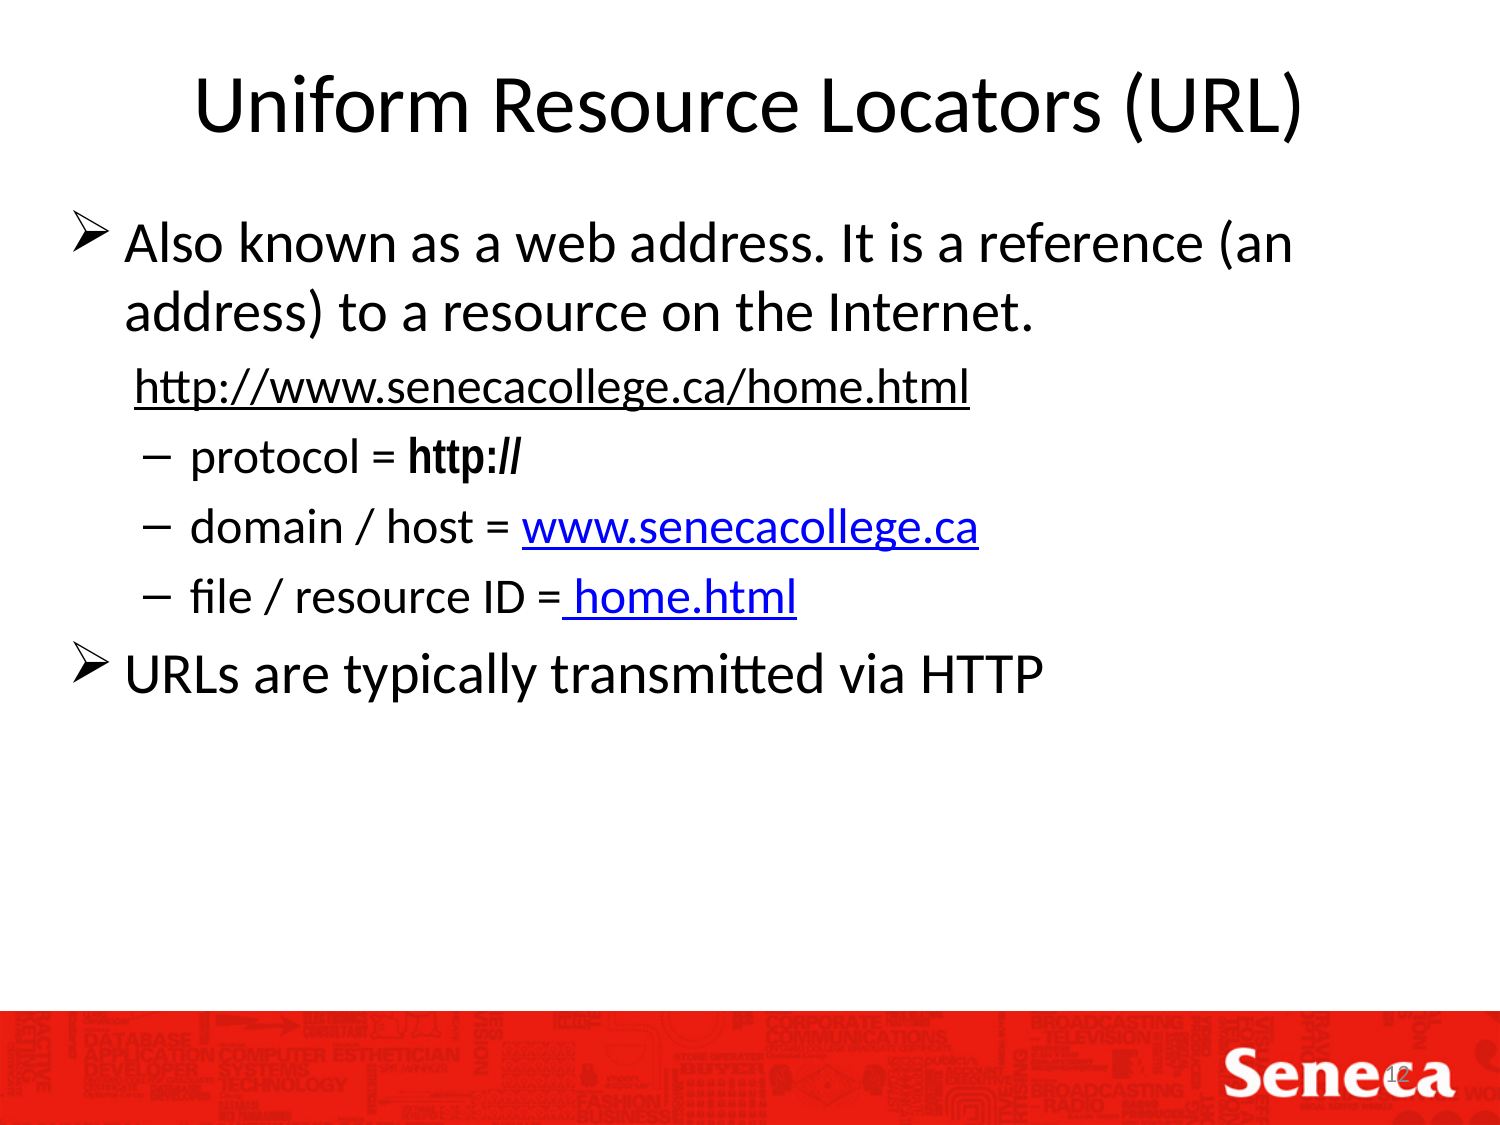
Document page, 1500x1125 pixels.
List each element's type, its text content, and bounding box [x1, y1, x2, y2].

list Also known as a web address. It is a reference (an address) to a resource on the Internet. http://www.senecacollege.ca/home.html protocol = http:// domain / host = www.senecacollege.ca file / resource ID = home.html URLs are typically transmitted via HTTP [53, 196, 1471, 1001]
picture [0, 1011, 1500, 1125]
slide_number 12 [1074, 1042, 1425, 1103]
title Uniform Resource Locators (URL) [49, 37, 1451, 161]
